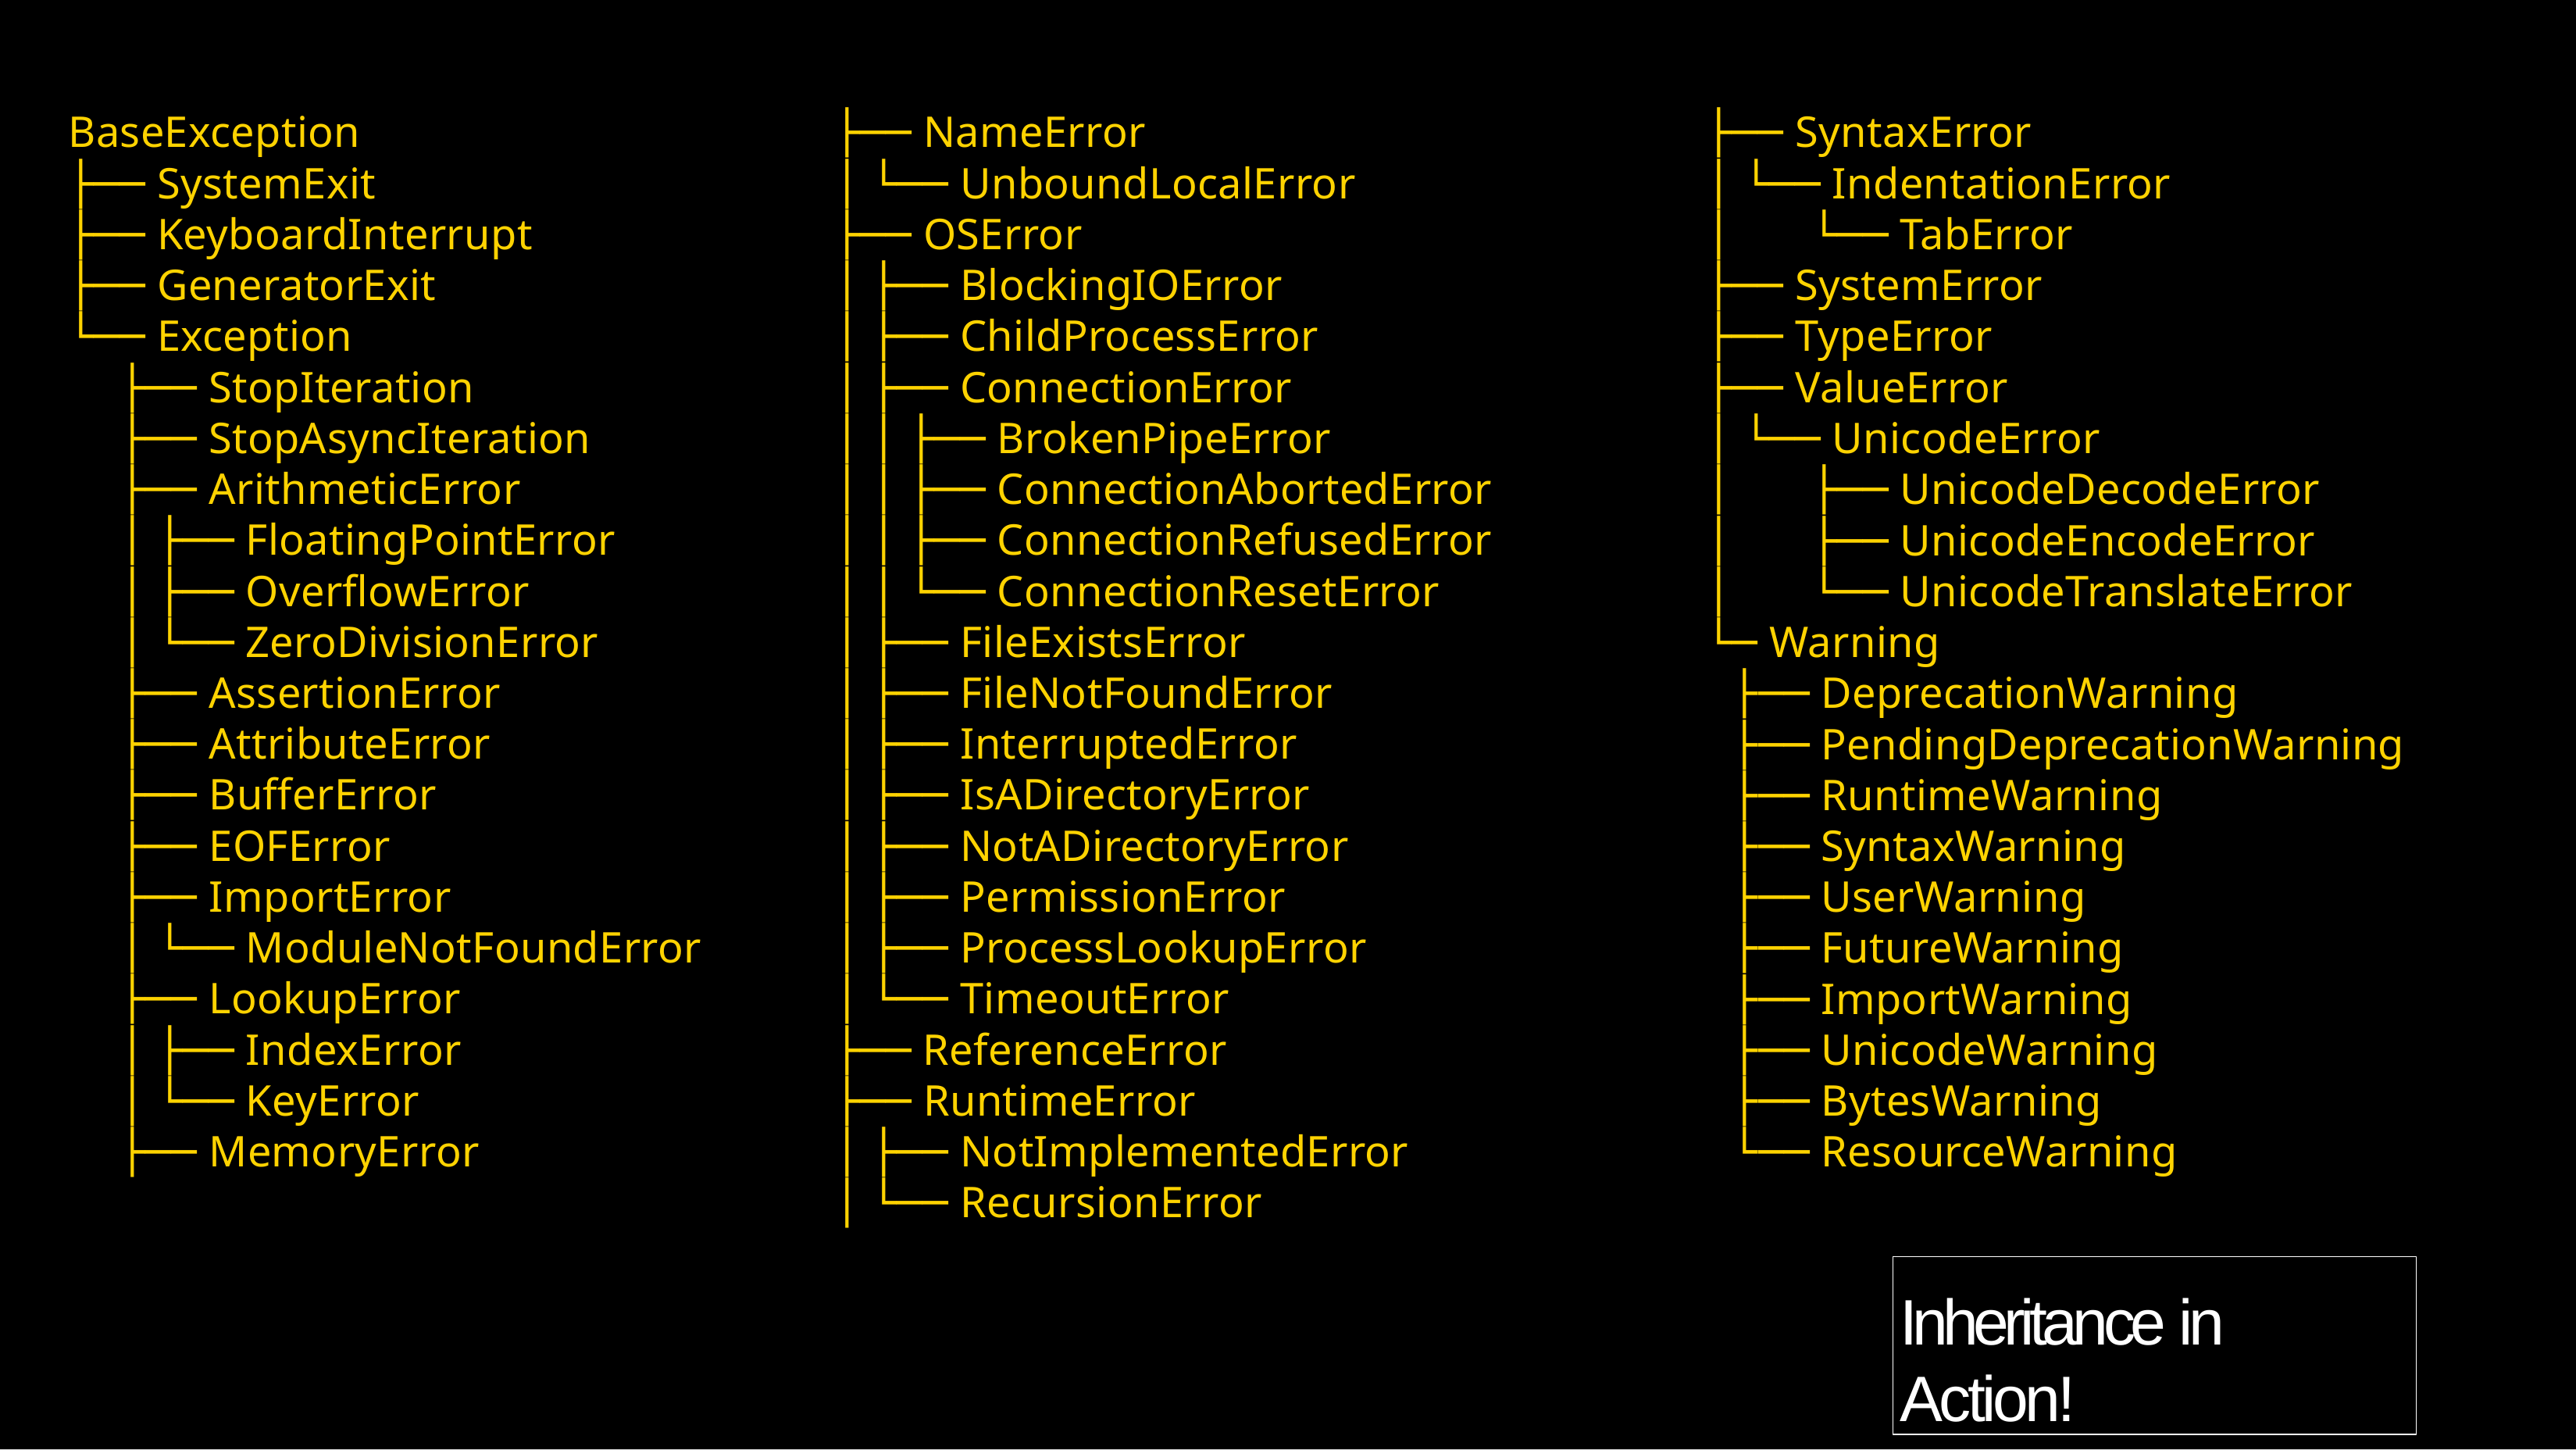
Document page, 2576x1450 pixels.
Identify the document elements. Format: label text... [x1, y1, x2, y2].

text_box ├── NameError │ └── UnboundLocalError ├── OSError │ ├── BlockingIOError │ ├── ChildProcessError │ ├── ConnectionError │ │ ├── BrokenPipeError │ │ ├── ConnectionAbortedError │ │ ├── ConnectionRefusedError │ │ └── ConnectionResetError │ ├── FileExistsError │ ├── FileNotFoundError │ ├── InterruptedError │ ├── IsADirectoryError │ ├── NotADirectoryError │ ├── PermissionError │ ├── ProcessLookupError │ └── TimeoutError ├── ReferenceError ├── RuntimeError │ ├── NotImplementedError │ └── RecursionError [833, 102, 1612, 1227]
text_box ├── DeprecationWarning ├── PendingDeprecationWarning ├── RuntimeWarning ├── SyntaxWarning ├── UserWarning ├── FutureWarning ├── ImportWarning ├── UnicodeWarning ├── BytesWarning └── ResourceWarning [1730, 663, 2484, 1176]
text_box └─ Warning [1704, 612, 1967, 666]
text_box Inheritance in Action! [1893, 1256, 2417, 1435]
title BaseException [66, 102, 406, 154]
text_box │ └── TabError [1704, 205, 2122, 259]
text_box │ └── UnicodeError [1704, 409, 2174, 459]
text_box ├── SystemExit ├── KeyboardInterrupt ├── GeneratorExit └── Exception ├── StopIteration ├── StopAsyncIteration ├── ArithmeticError │ ├── FloatingPointError │ ├── OverflowError │ └── ZeroDivisionError ├── AssertionError ├── AttributeError ├── BufferError ├── EOFError ├── ImportError │ └── ModuleNotFoundError ├── LookupError │ ├── IndexError │ └── KeyError ├── MemoryError [66, 154, 769, 1176]
text_box ├── SystemError ├── TypeError ├── ValueError [1704, 255, 2096, 409]
text_box │ ├── UnicodeDecodeError │ ├── UnicodeEncodeError │ └── UnicodeTranslateError [1704, 459, 2458, 615]
text_box ├── SyntaxError │ └── IndentationError [1704, 102, 2277, 207]
